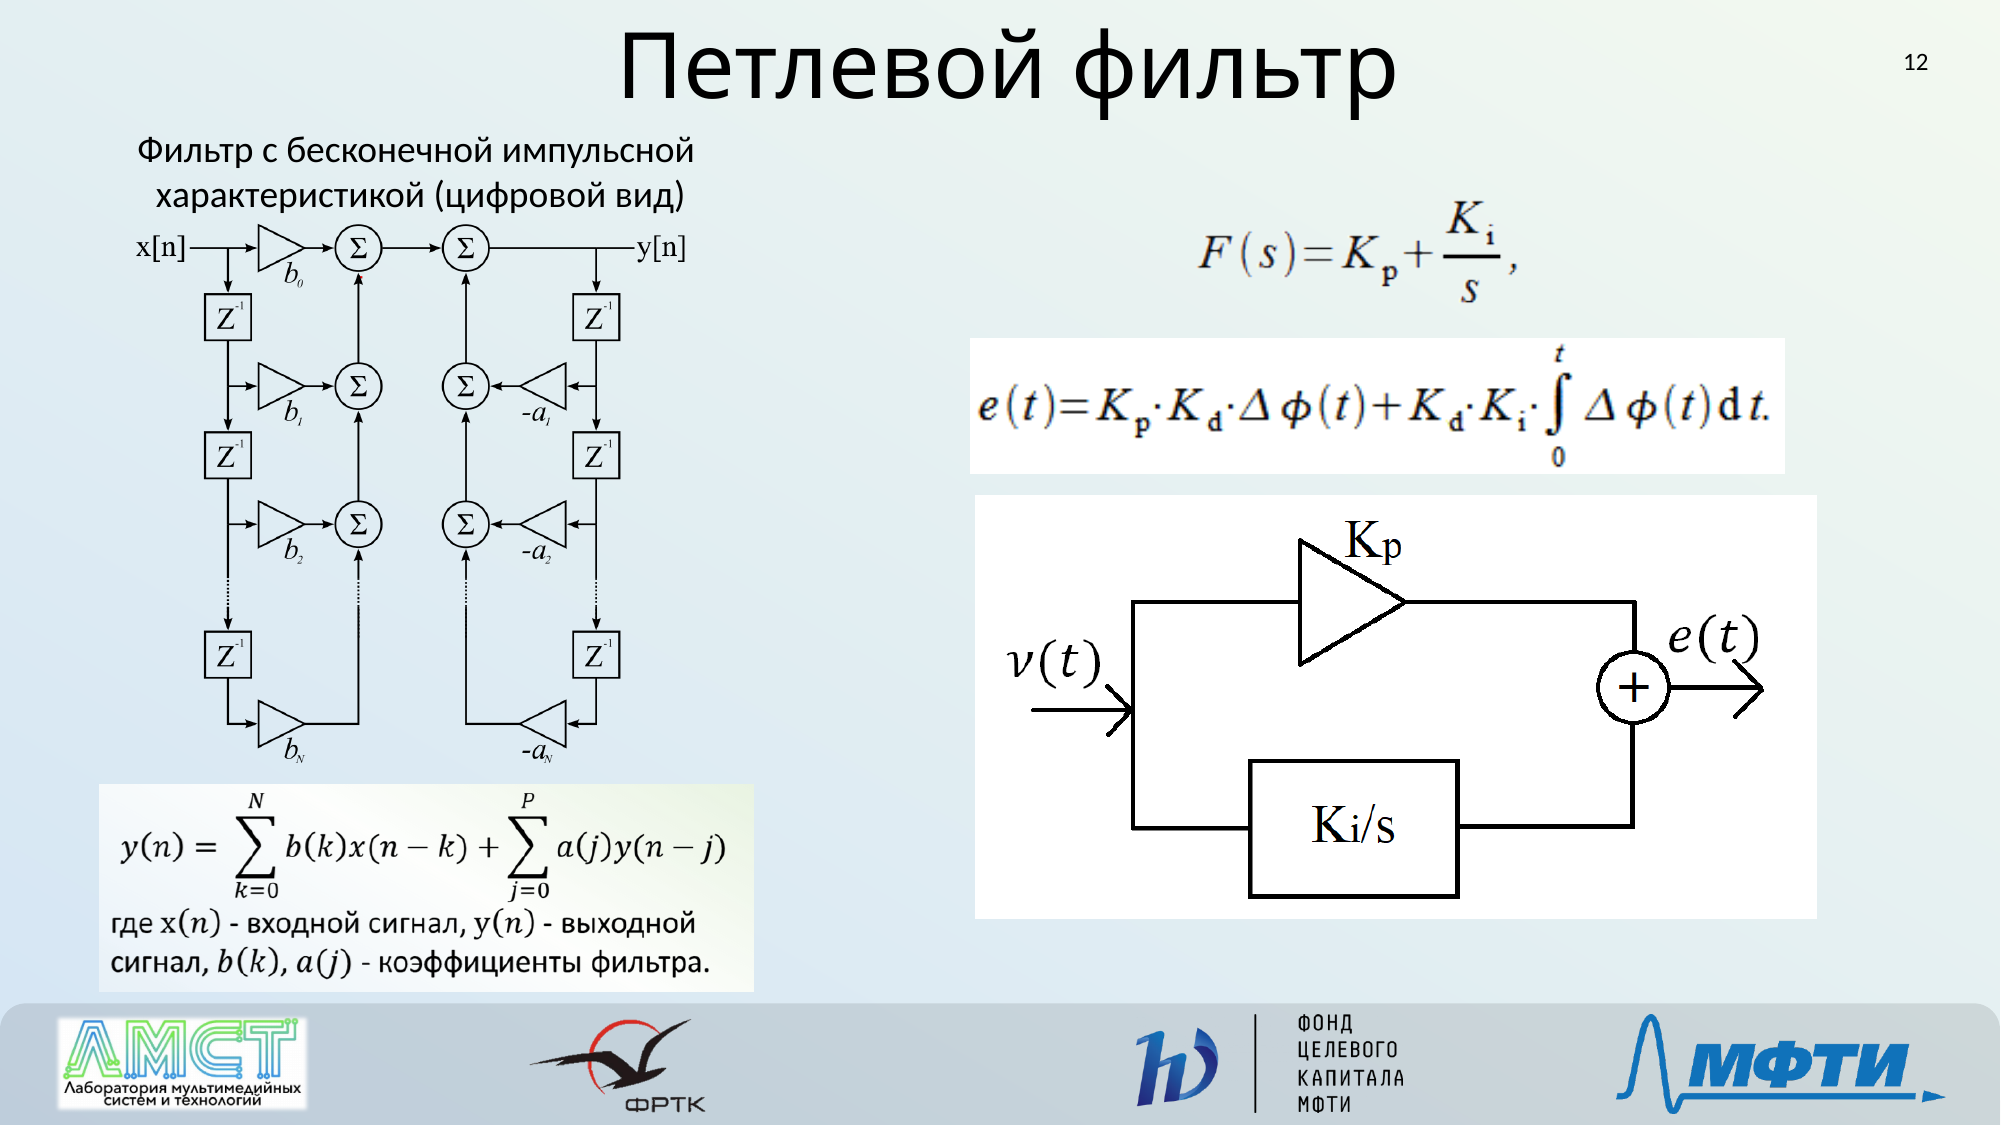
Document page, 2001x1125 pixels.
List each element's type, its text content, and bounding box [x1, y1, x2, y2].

picture [970, 338, 1785, 474]
picture [523, 1015, 714, 1113]
picture [60, 1020, 304, 1107]
picture [1616, 1014, 1946, 1114]
picture [975, 495, 1817, 919]
picture [128, 206, 691, 769]
title Петлевой фильтр [145, 0, 1871, 178]
picture [1188, 190, 1534, 315]
text_box Фильтр с бесконечной импульсной характеристикой (цифровой вид) [122, 117, 719, 222]
slide_number 12 [1493, 30, 1944, 91]
picture [1136, 1014, 1403, 1113]
picture [99, 784, 754, 992]
